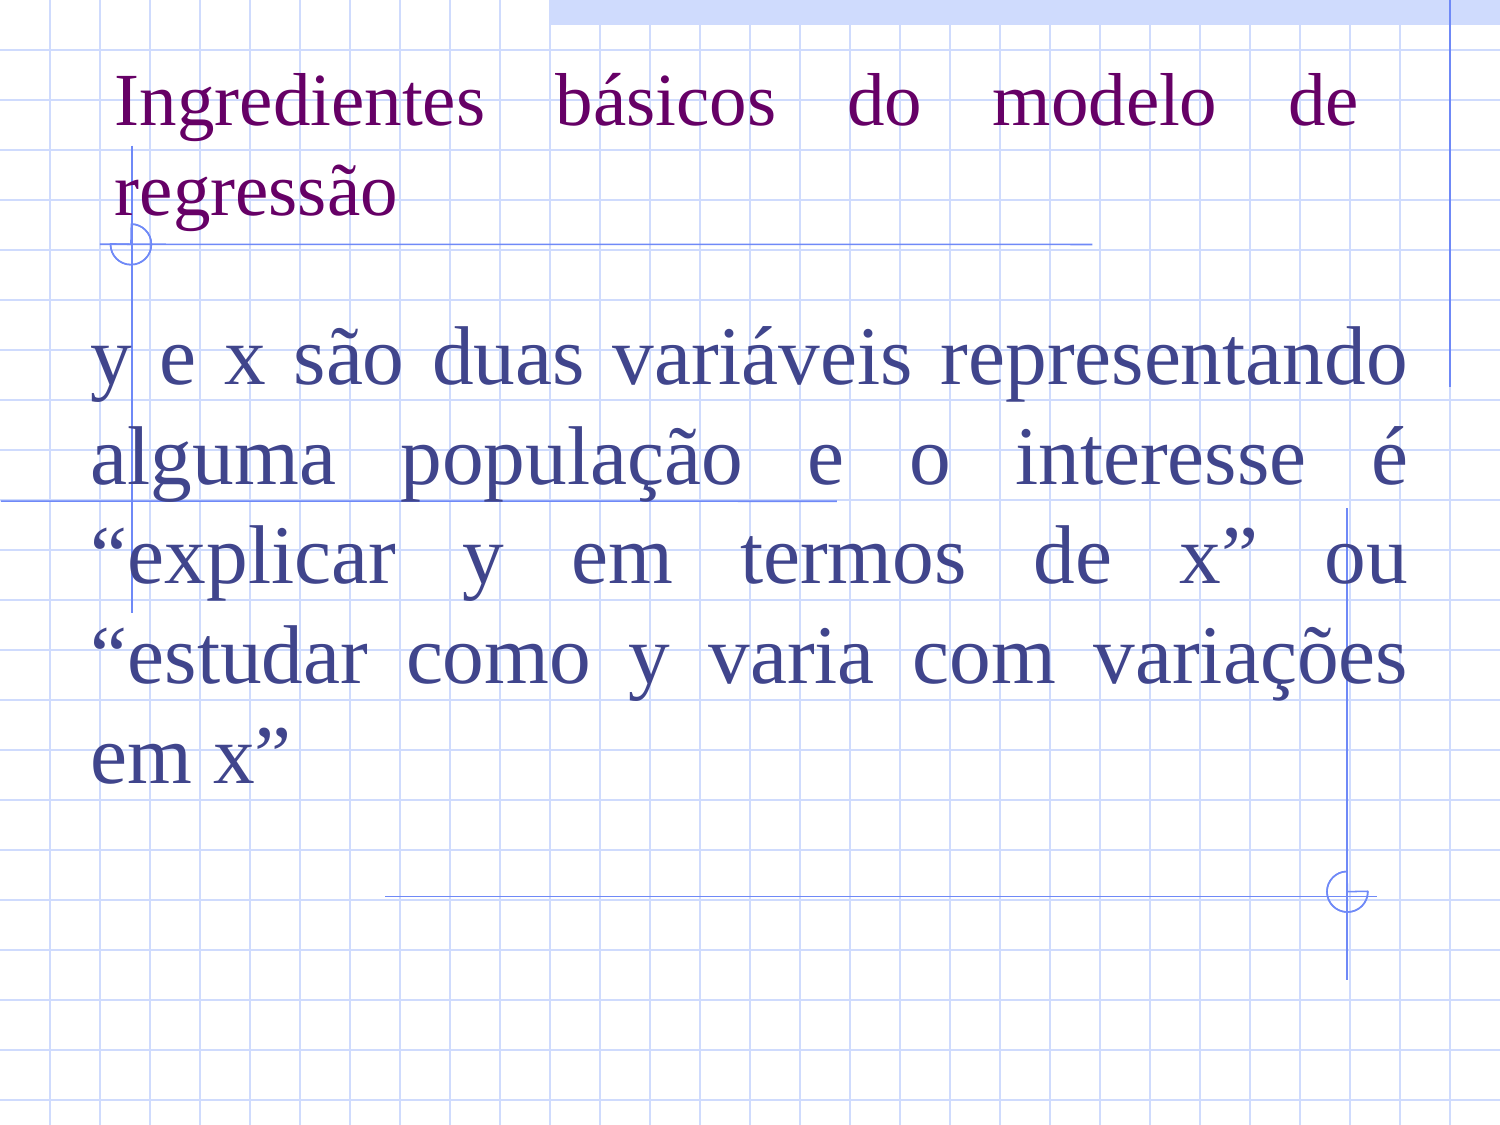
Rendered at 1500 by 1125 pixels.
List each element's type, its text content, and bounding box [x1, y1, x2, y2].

title Ingredientes básicos do modelo de regressão [99, 50, 1375, 238]
list y e x são duas variáveis representando alguma população e o interesse é “explicar y em termos de x” ou “estudar como y varia com variações em x” [75, 293, 1425, 1103]
